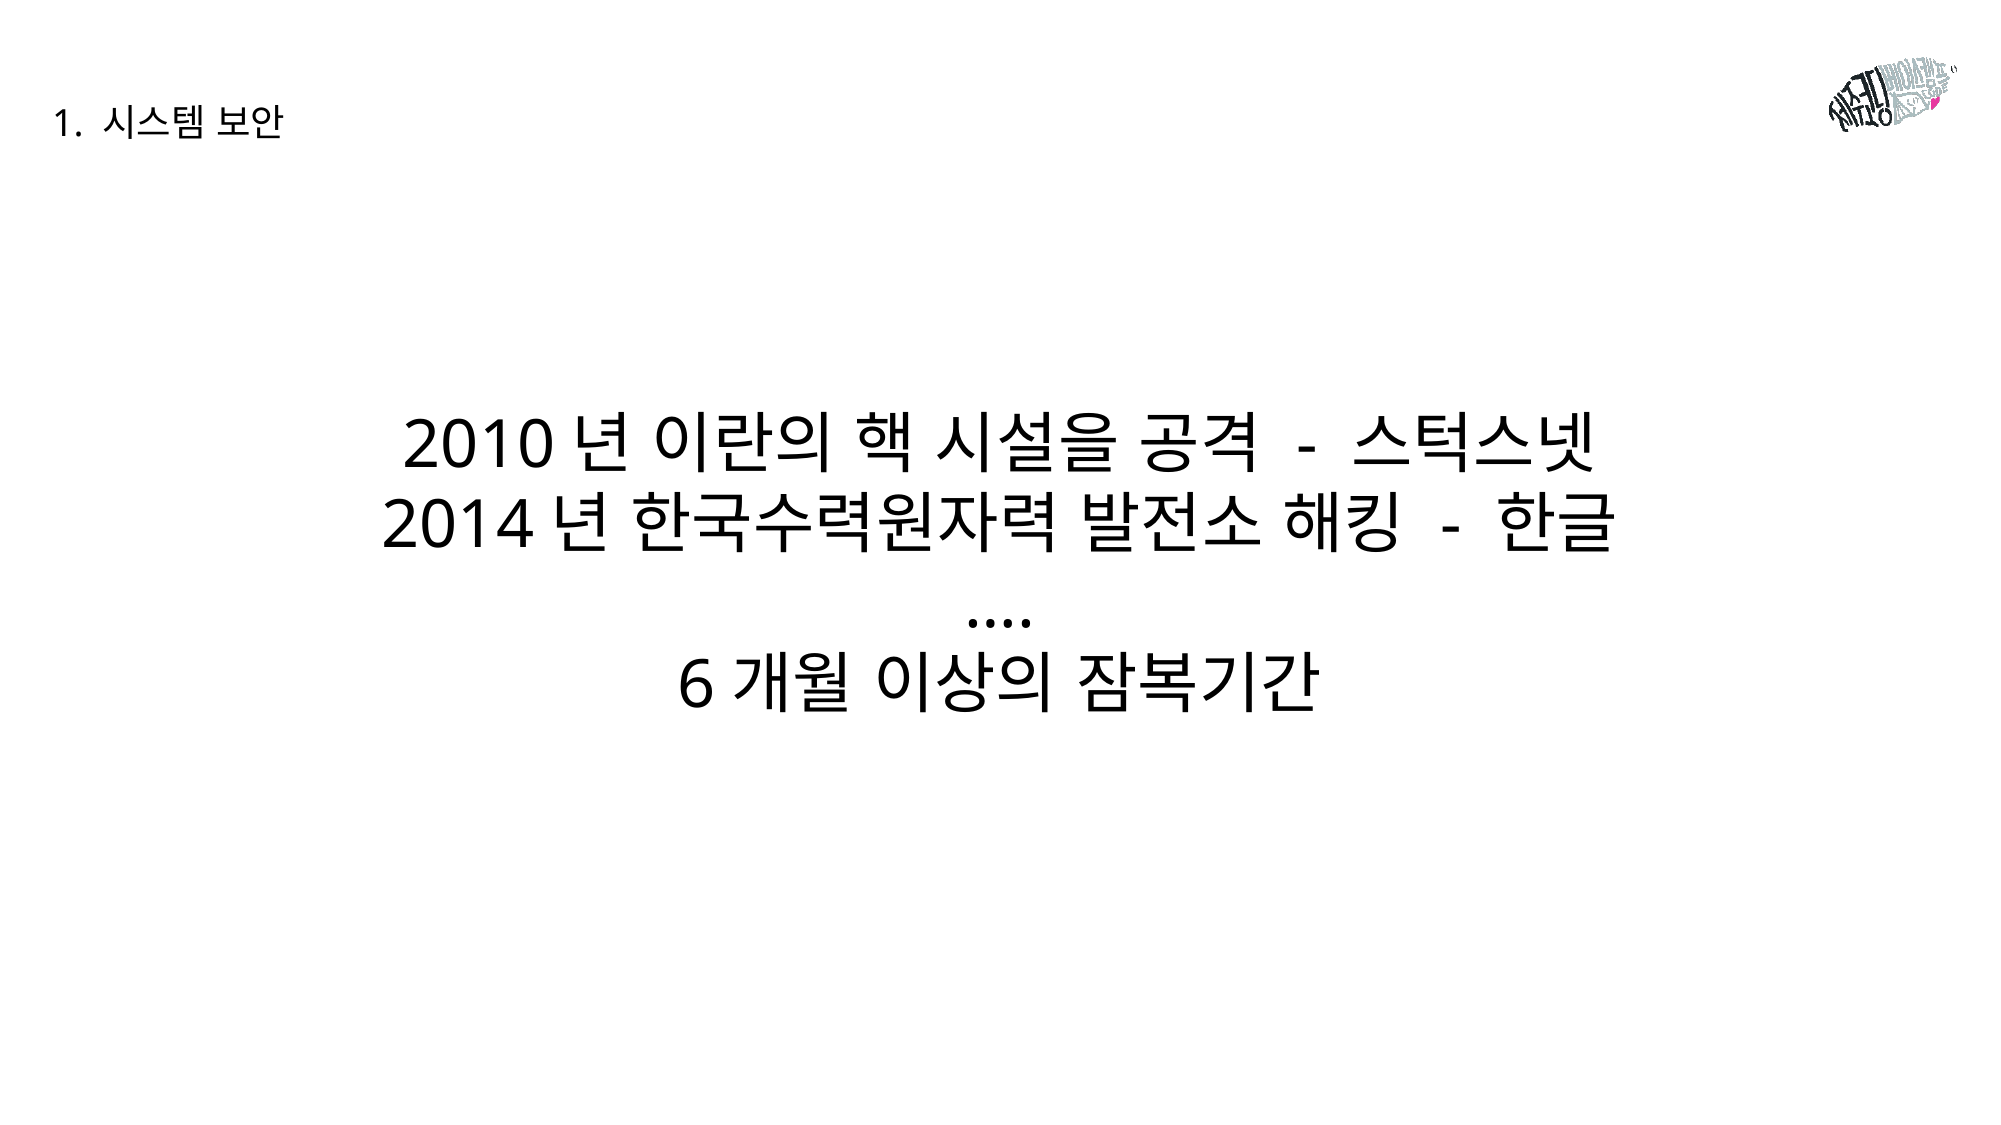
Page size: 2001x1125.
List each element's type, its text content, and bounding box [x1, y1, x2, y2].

text_box 2010년 이란의 핵 시설을 공격 - 스턱스넷 2014년 한국수력원자력 발전소 해킹 - 한글 …. 6개월 이상의 잠복기간 [291, 393, 1709, 728]
text_box 1. 시스템 보안 [37, 92, 301, 152]
picture [1829, 57, 1957, 133]
